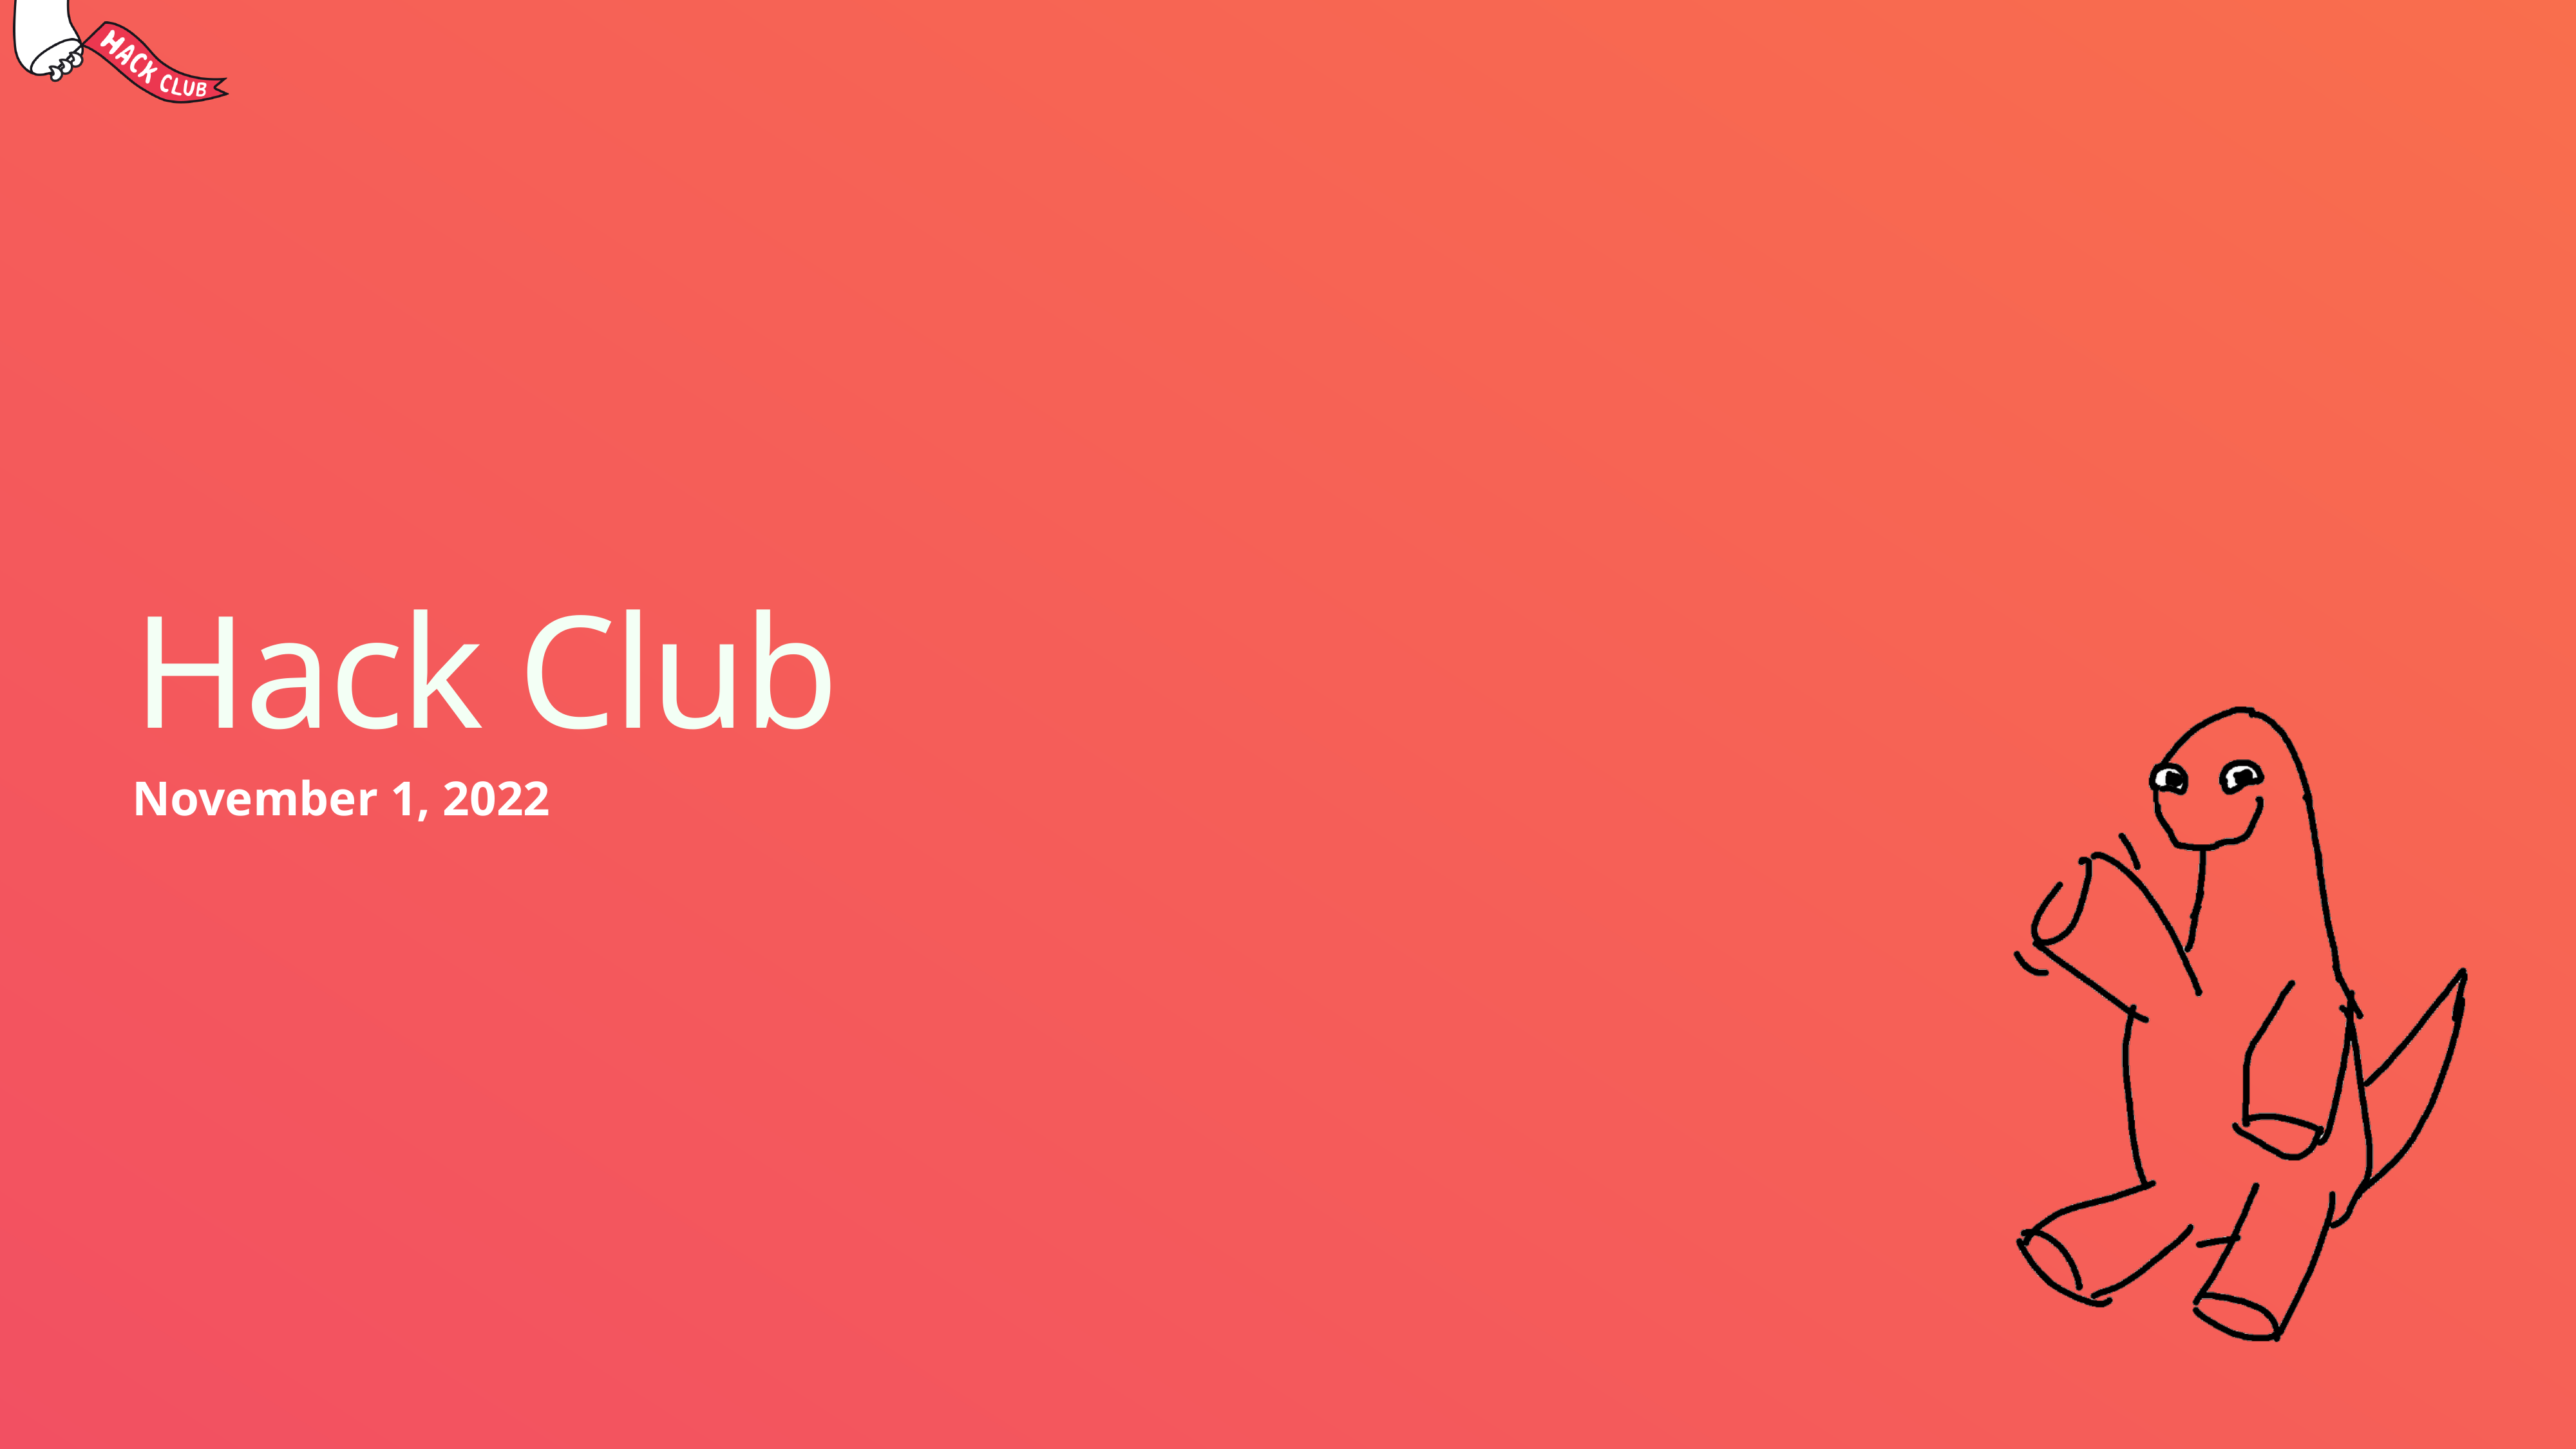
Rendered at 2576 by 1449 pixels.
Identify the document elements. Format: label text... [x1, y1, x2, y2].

title Hack Club [127, 271, 2449, 762]
subtitle November 1, 2022 [126, 762, 1988, 965]
picture [1988, 679, 2495, 1368]
picture [12, 0, 229, 119]
